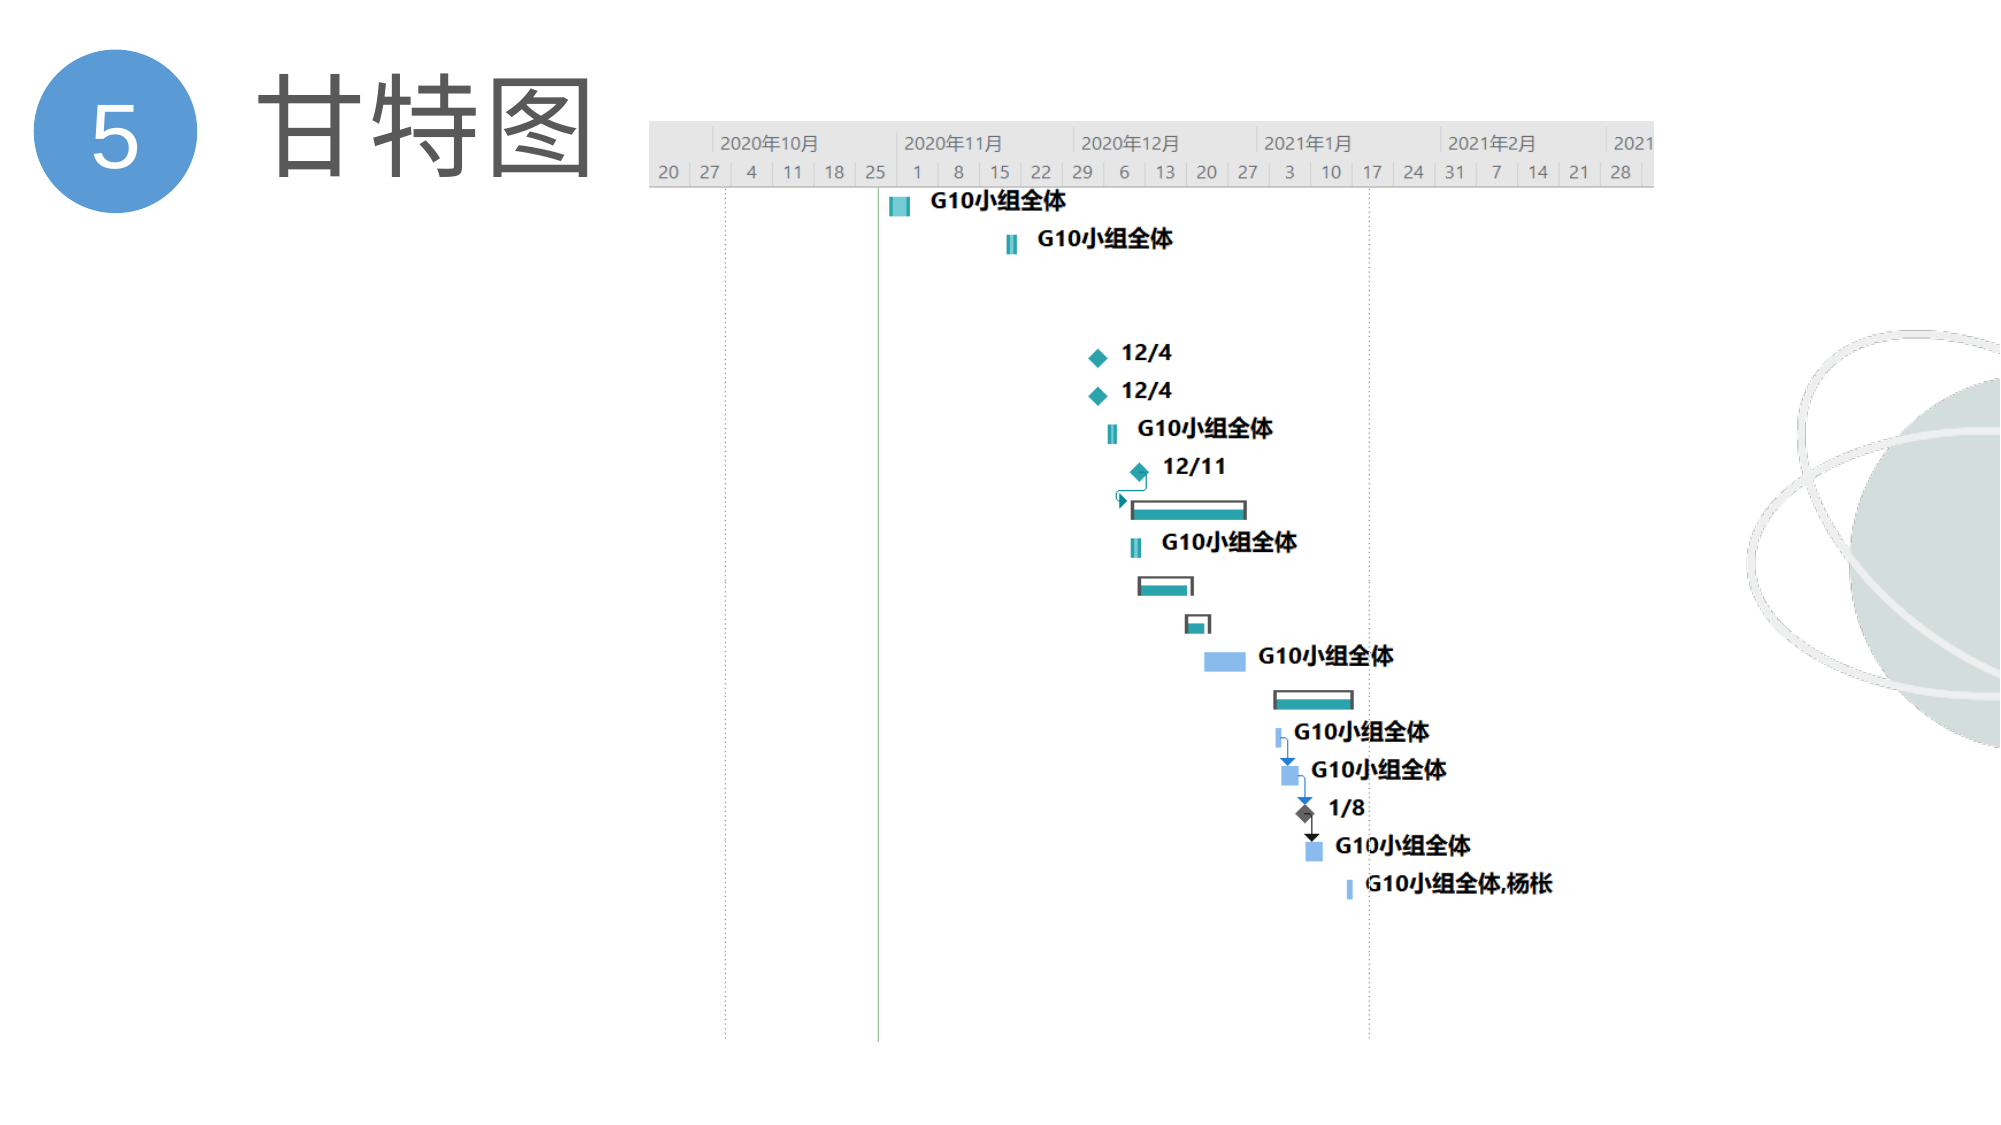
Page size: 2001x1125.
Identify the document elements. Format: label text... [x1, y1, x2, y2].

text_box [83, 48, 148, 55]
text_box [81, 207, 150, 215]
title 甘特图 [238, 62, 724, 200]
picture [649, 120, 2000, 1042]
text_box 5 [26, 55, 205, 207]
